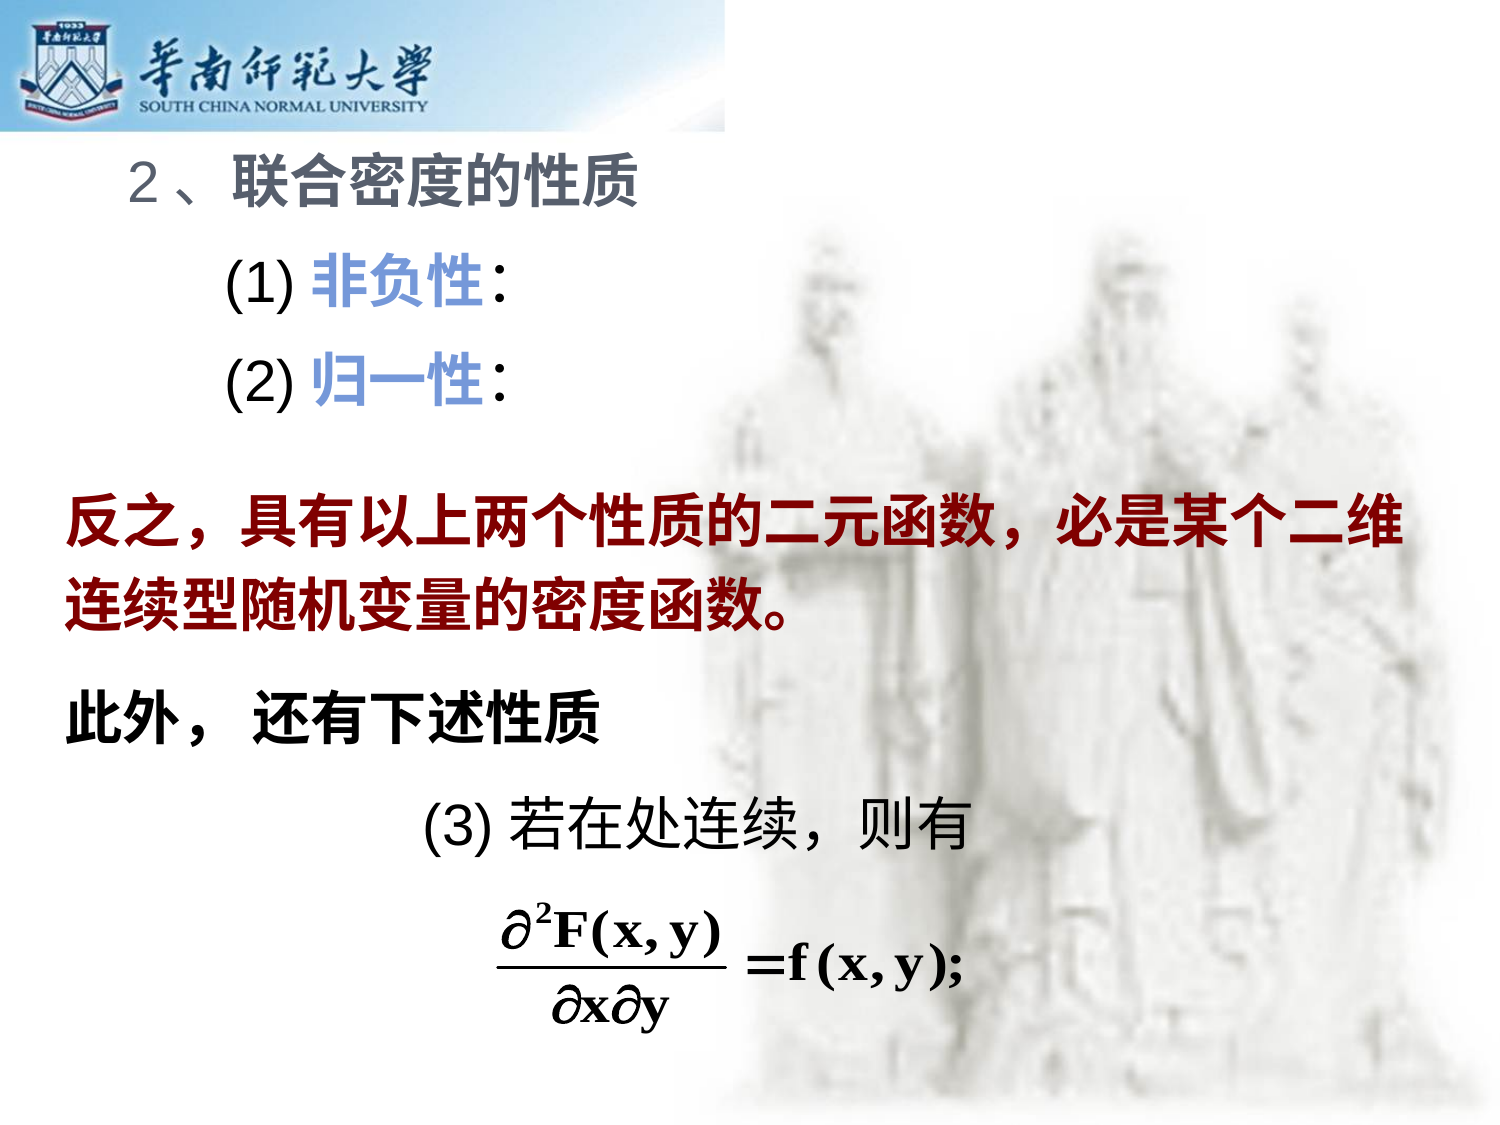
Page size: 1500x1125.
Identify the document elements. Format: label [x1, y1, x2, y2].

text_box [487, 887, 976, 1044]
picture [0, 0, 1500, 1125]
